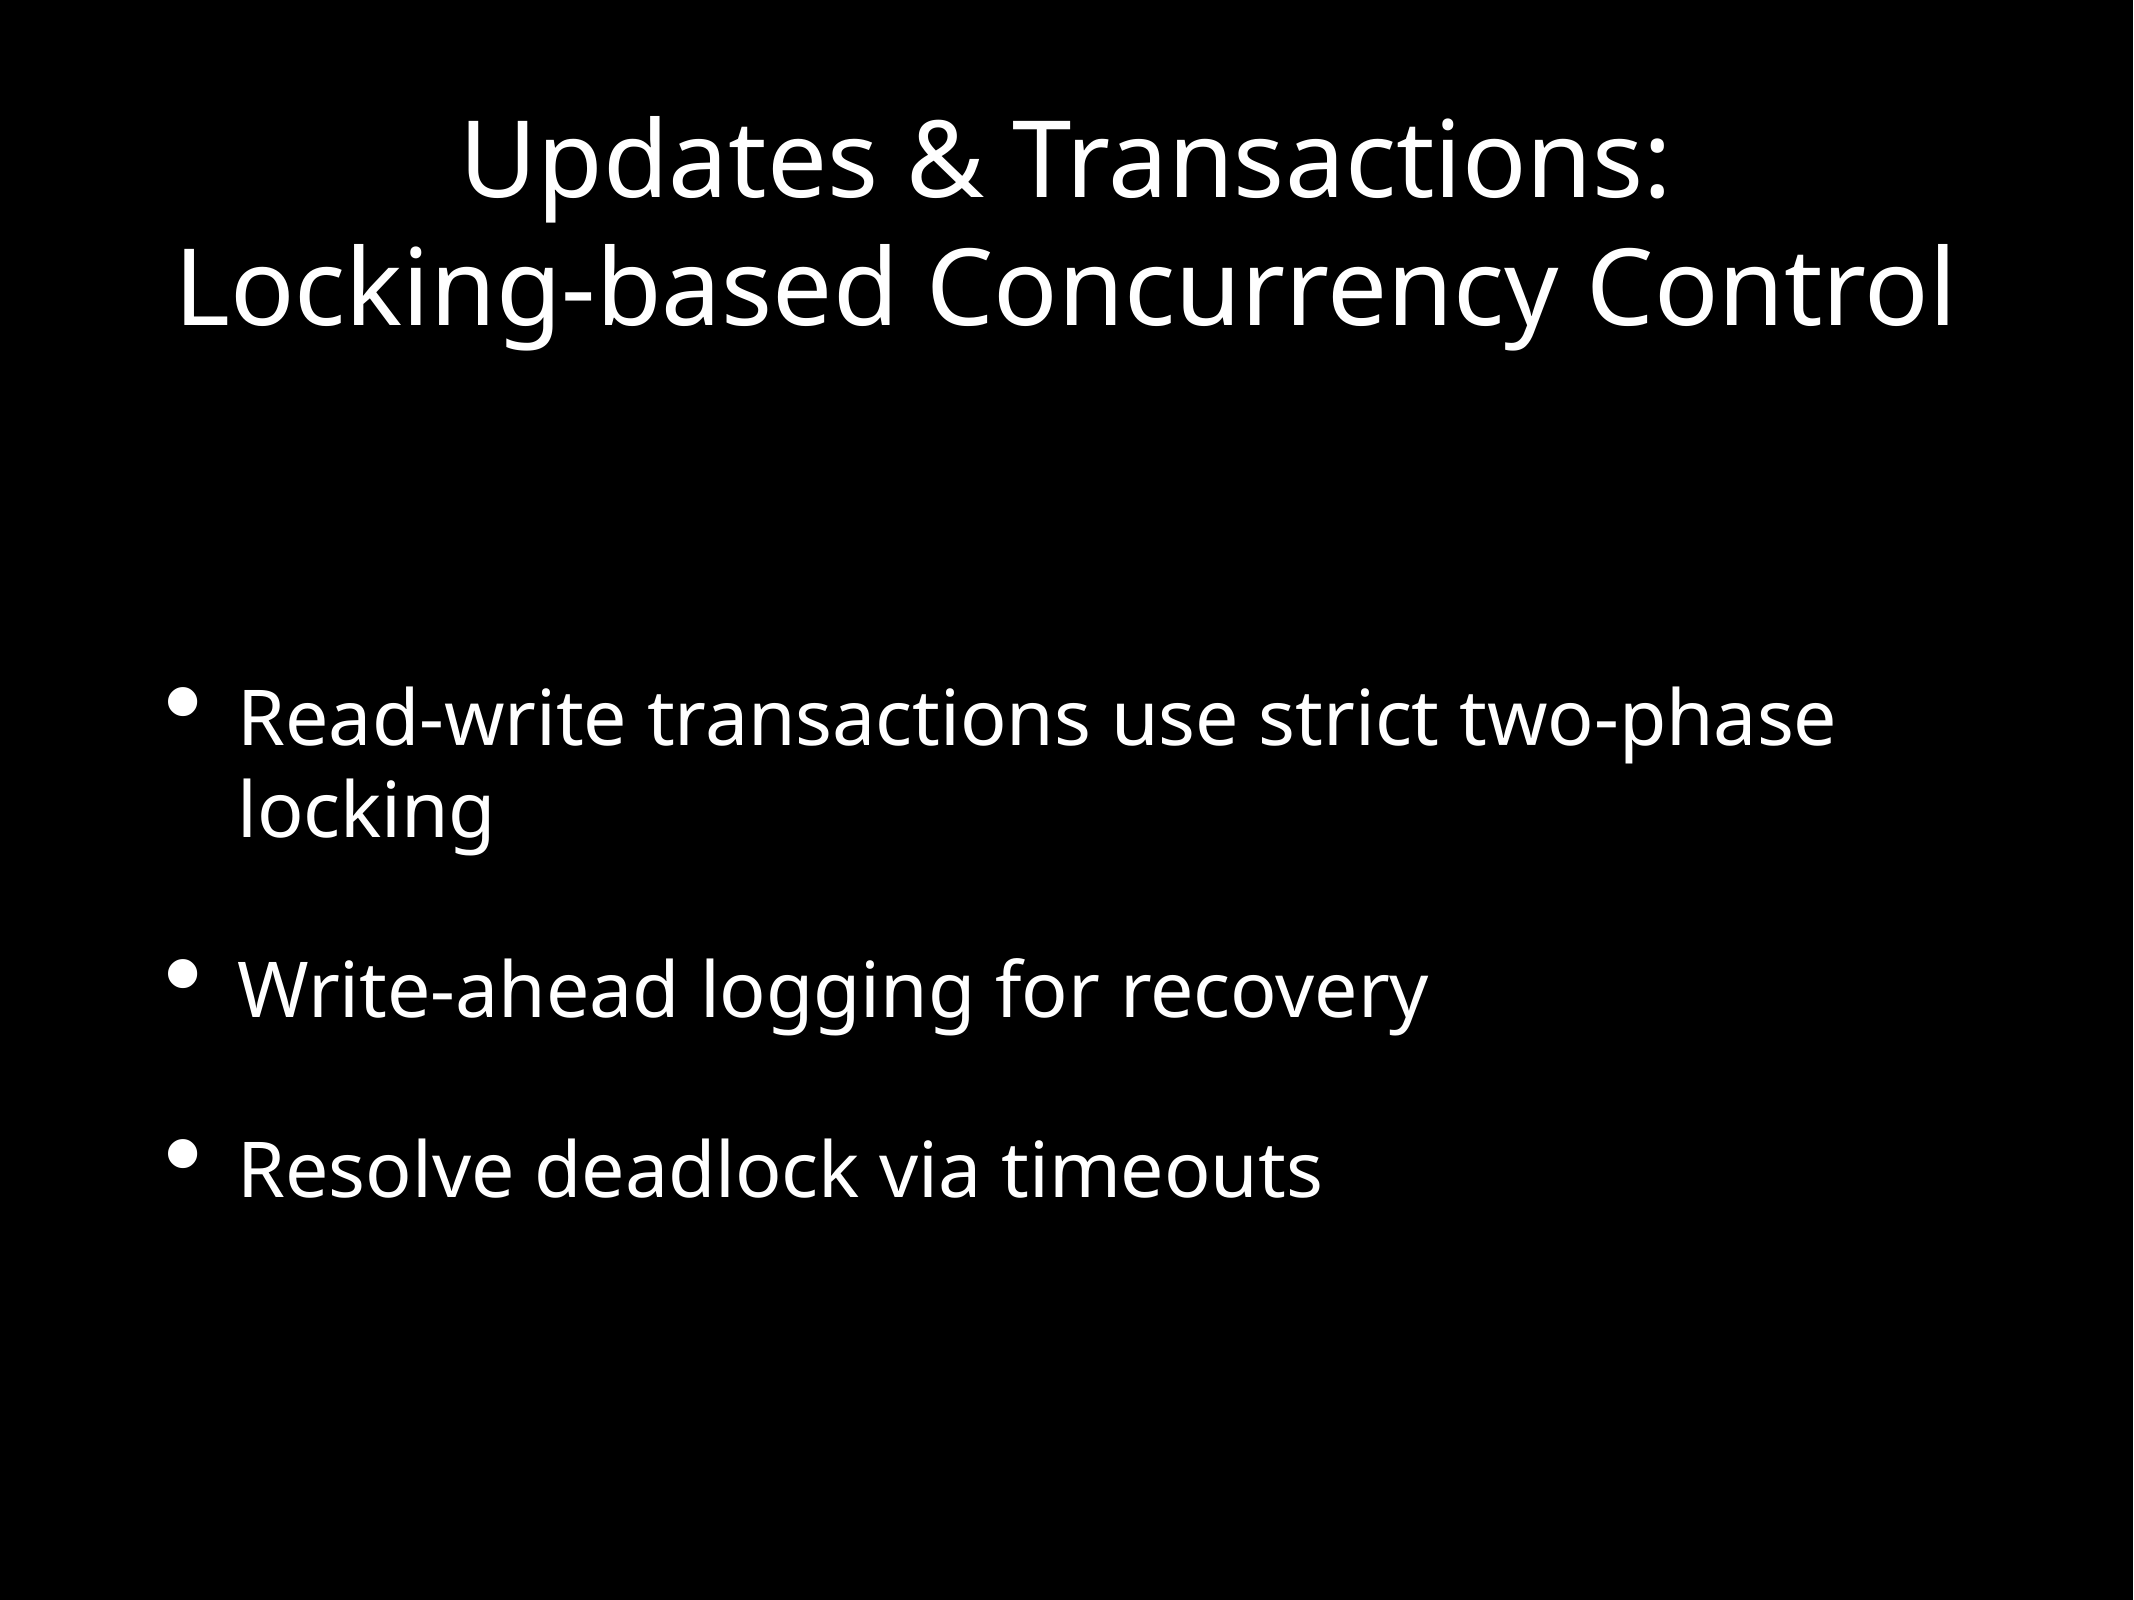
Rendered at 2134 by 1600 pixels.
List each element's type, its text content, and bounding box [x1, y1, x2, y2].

title Updates & Transactions: Locking-based Concurrency Control [155, 41, 1978, 397]
list Read-write transactions use strict two-phase locking Write-ahead logging for recovery Resolve deadlock via timeouts [155, 424, 1978, 1457]
